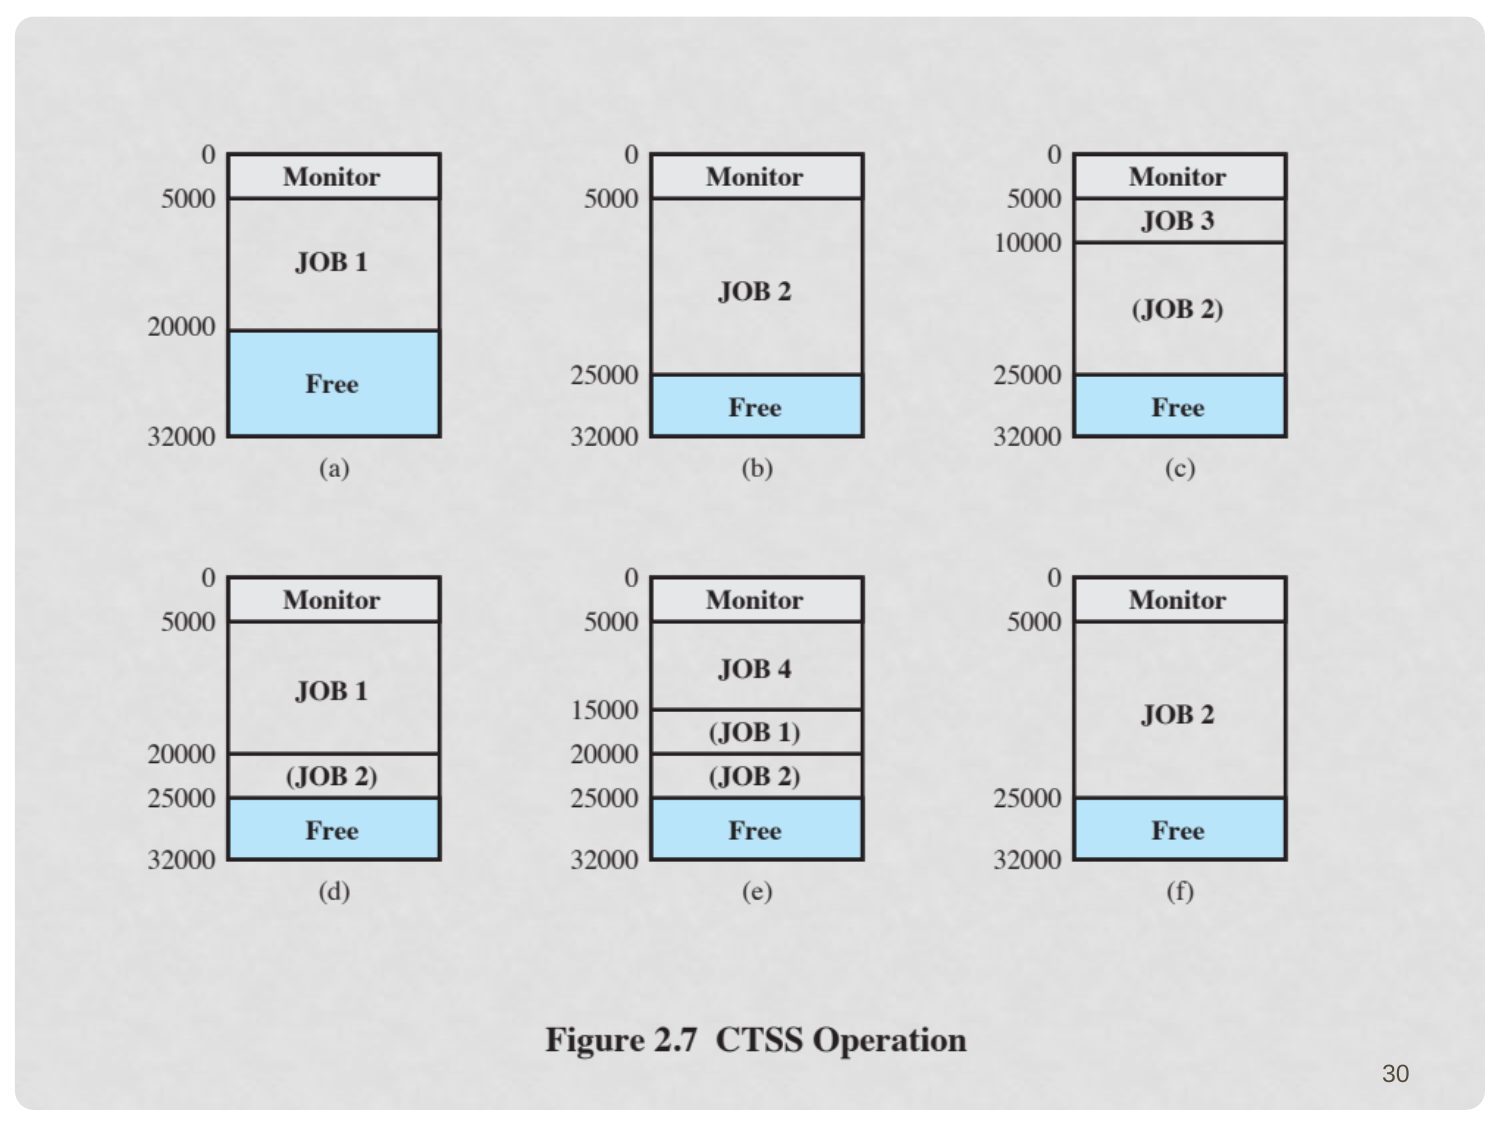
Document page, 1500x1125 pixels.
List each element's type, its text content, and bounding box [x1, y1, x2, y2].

slide_number 30 [1074, 1042, 1425, 1103]
picture [95, 118, 1376, 1076]
